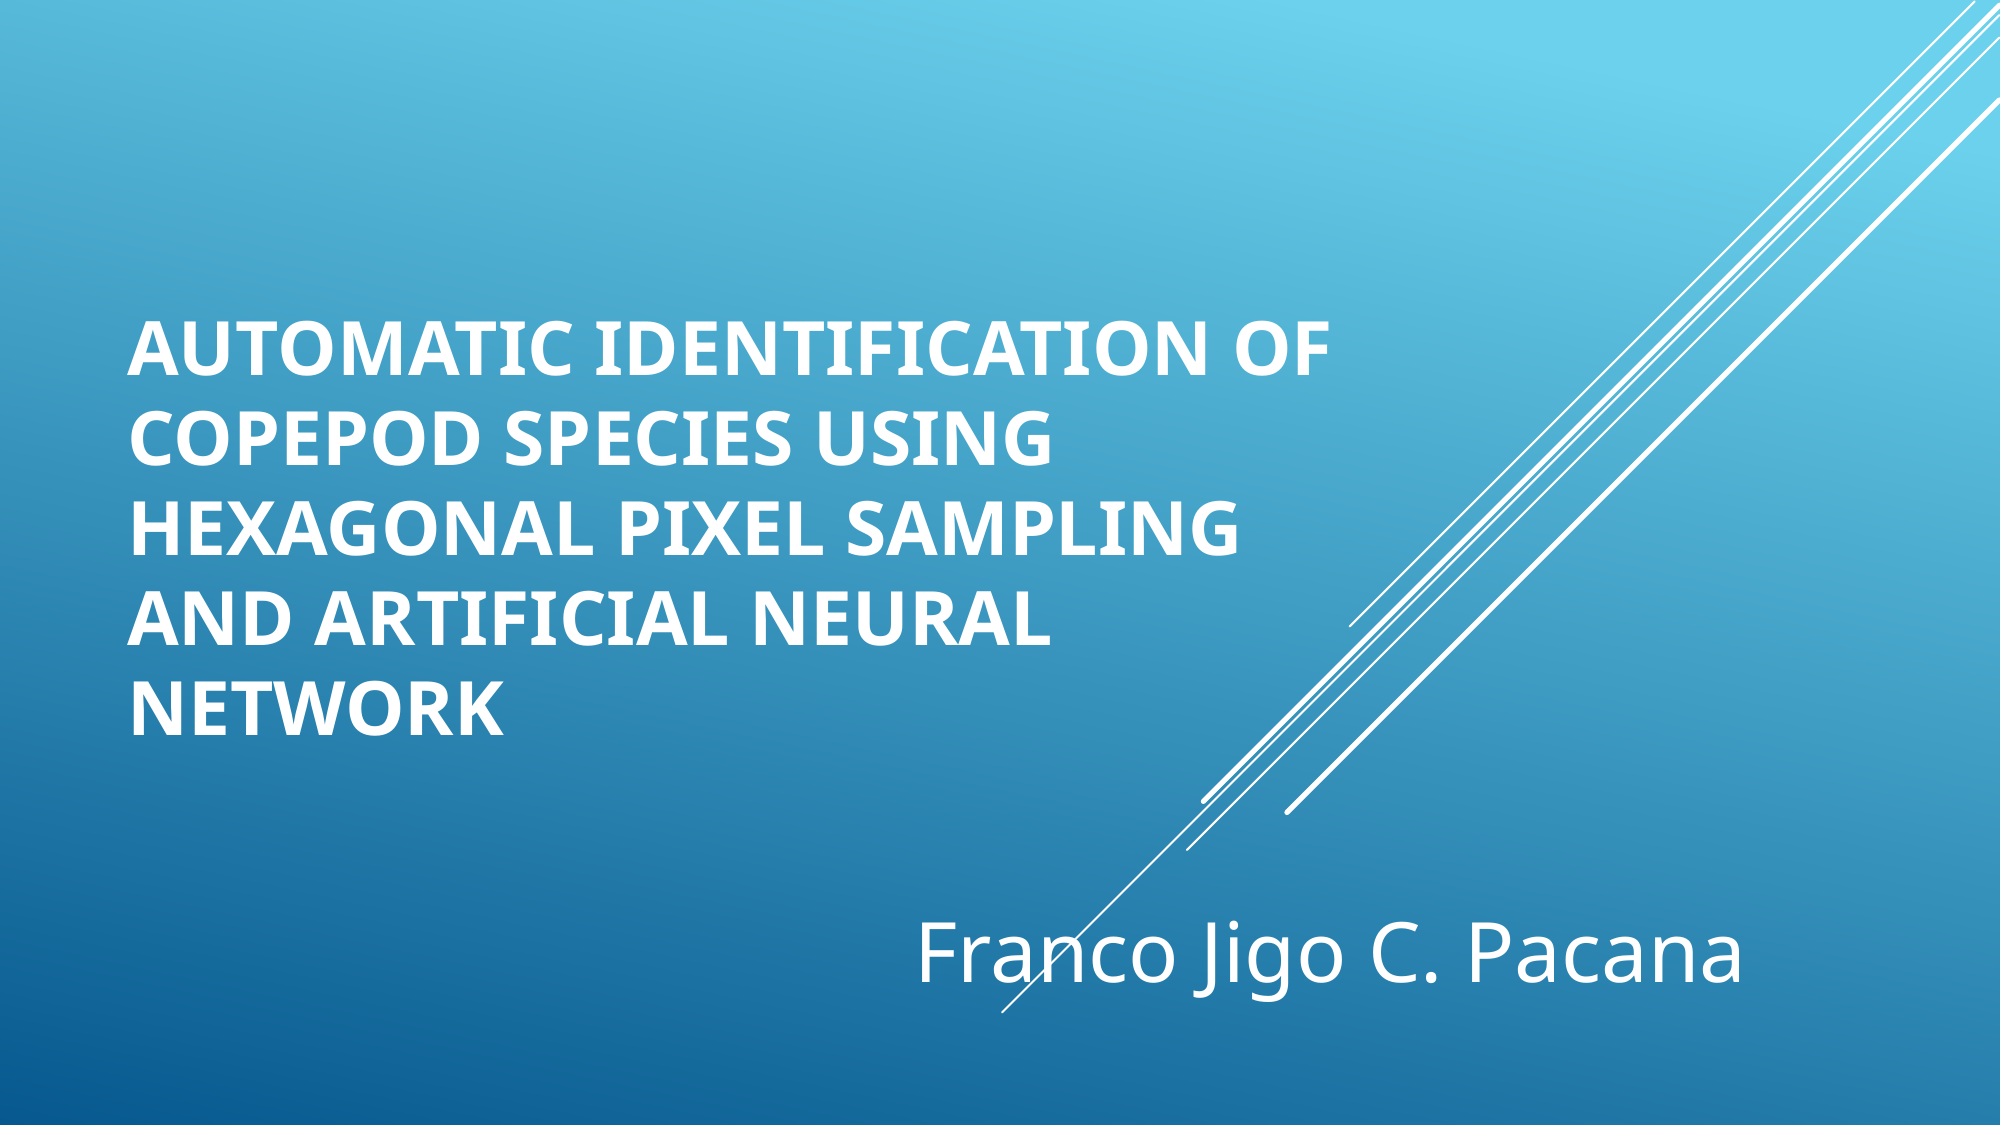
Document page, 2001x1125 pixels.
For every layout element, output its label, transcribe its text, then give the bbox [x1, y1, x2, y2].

title AUTOMATIC IDENTIFICATION OF COPEPOD SPECIES USING HEXAGONAL PIXEL SAMPLING AND ARTIFICIAL NEURAL NETWORK [112, 112, 1425, 848]
subtitle Franco Jigo C. Pacana [899, 892, 1950, 1103]
